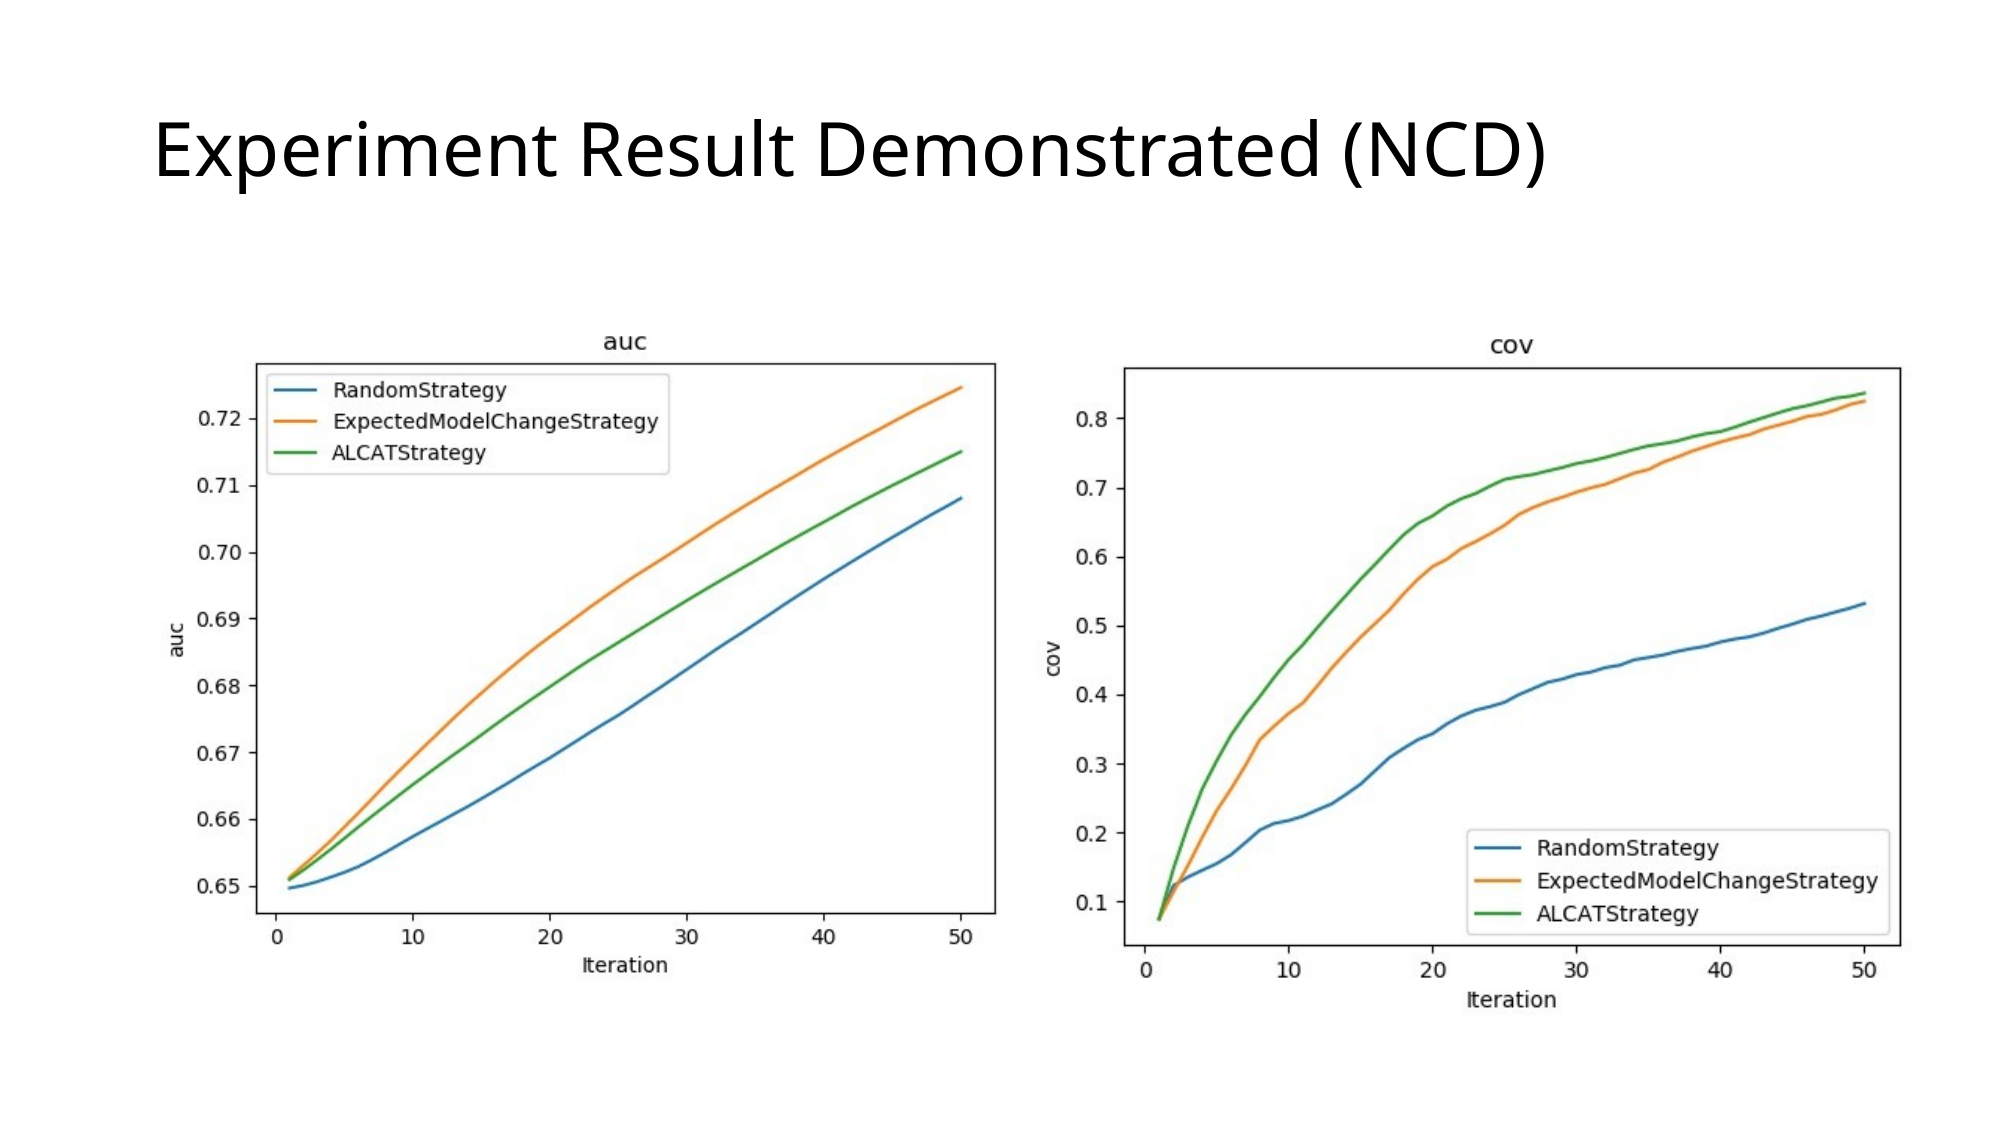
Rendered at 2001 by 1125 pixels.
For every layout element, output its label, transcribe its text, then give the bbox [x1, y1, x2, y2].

text_box [137, 277, 999, 992]
title Experiment Result Demonstrated (NCD) [150, 101, 2000, 277]
text_box [999, 277, 2000, 1028]
